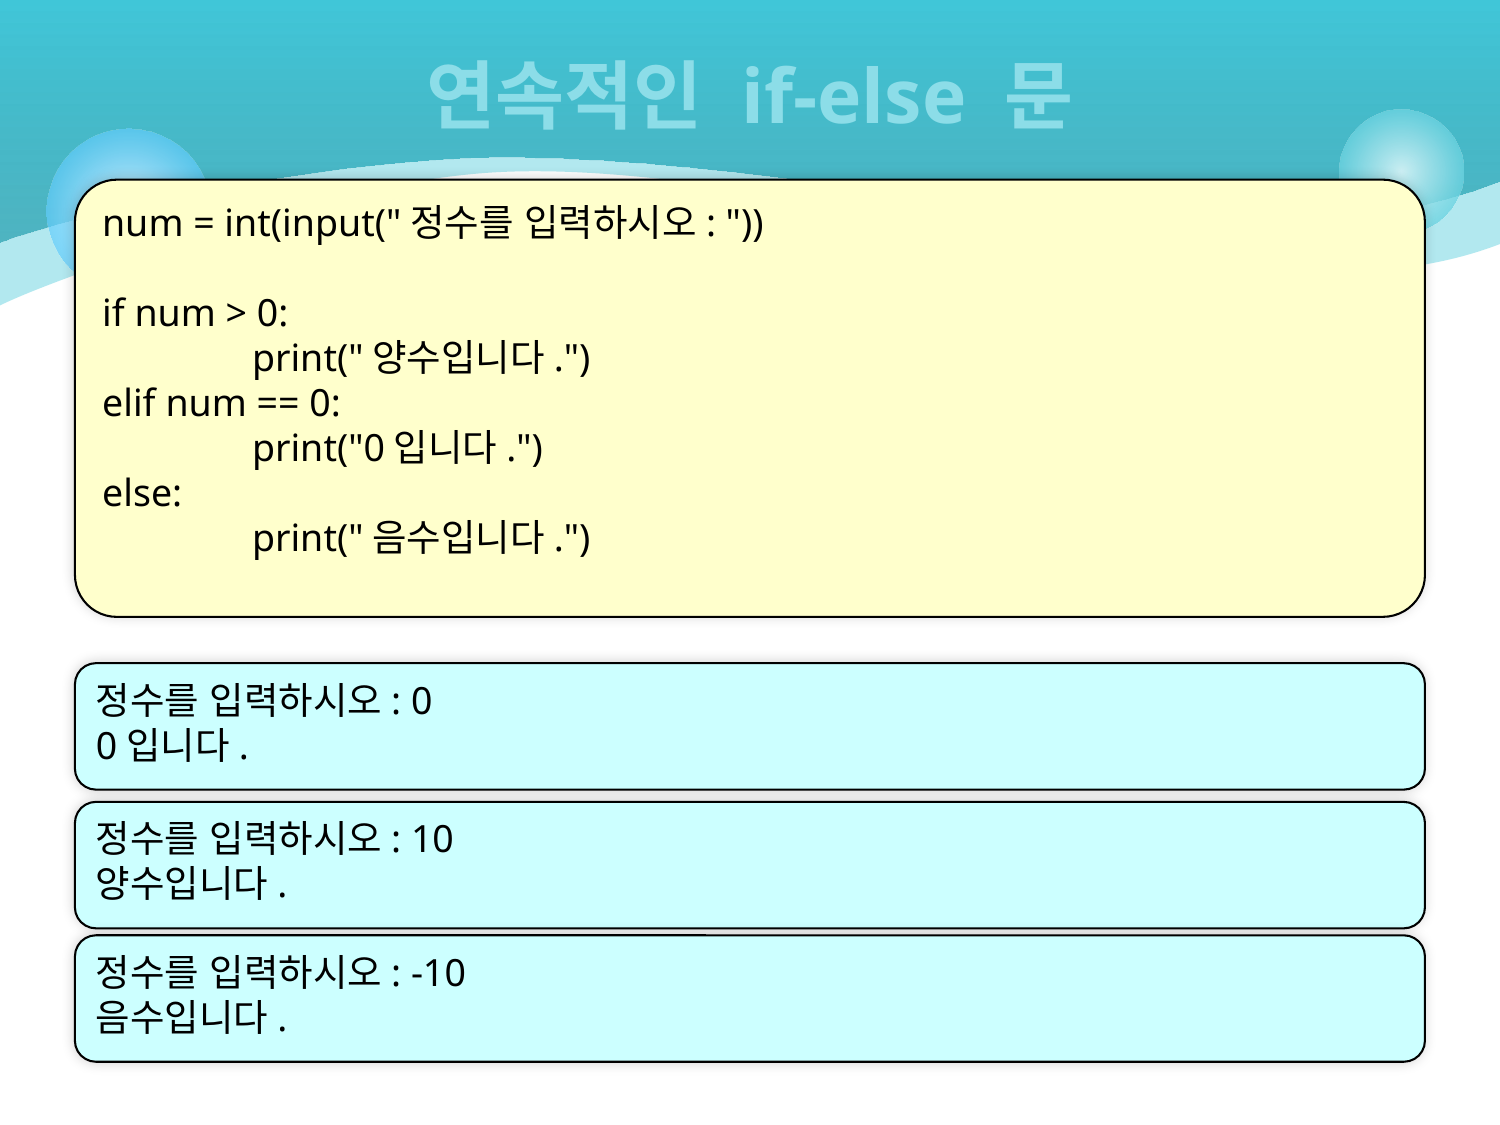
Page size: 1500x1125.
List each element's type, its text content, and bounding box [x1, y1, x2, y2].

title 연속적인 if-else 문 [75, 0, 1425, 188]
text_box 정수를 입력하시오: -10 음수입니다. [74, 935, 1425, 1062]
text_box 정수를 입력하시오: 0 0입니다. [74, 663, 1425, 790]
text_box num = int(input("정수를 입력하시오: ")) if num > 0: print("양수입니다.") elif num == 0: print("0입니다.") else: print("음수입니다.") [74, 179, 1425, 617]
text_box 정수를 입력하시오: 10 양수입니다. [74, 801, 1425, 928]
